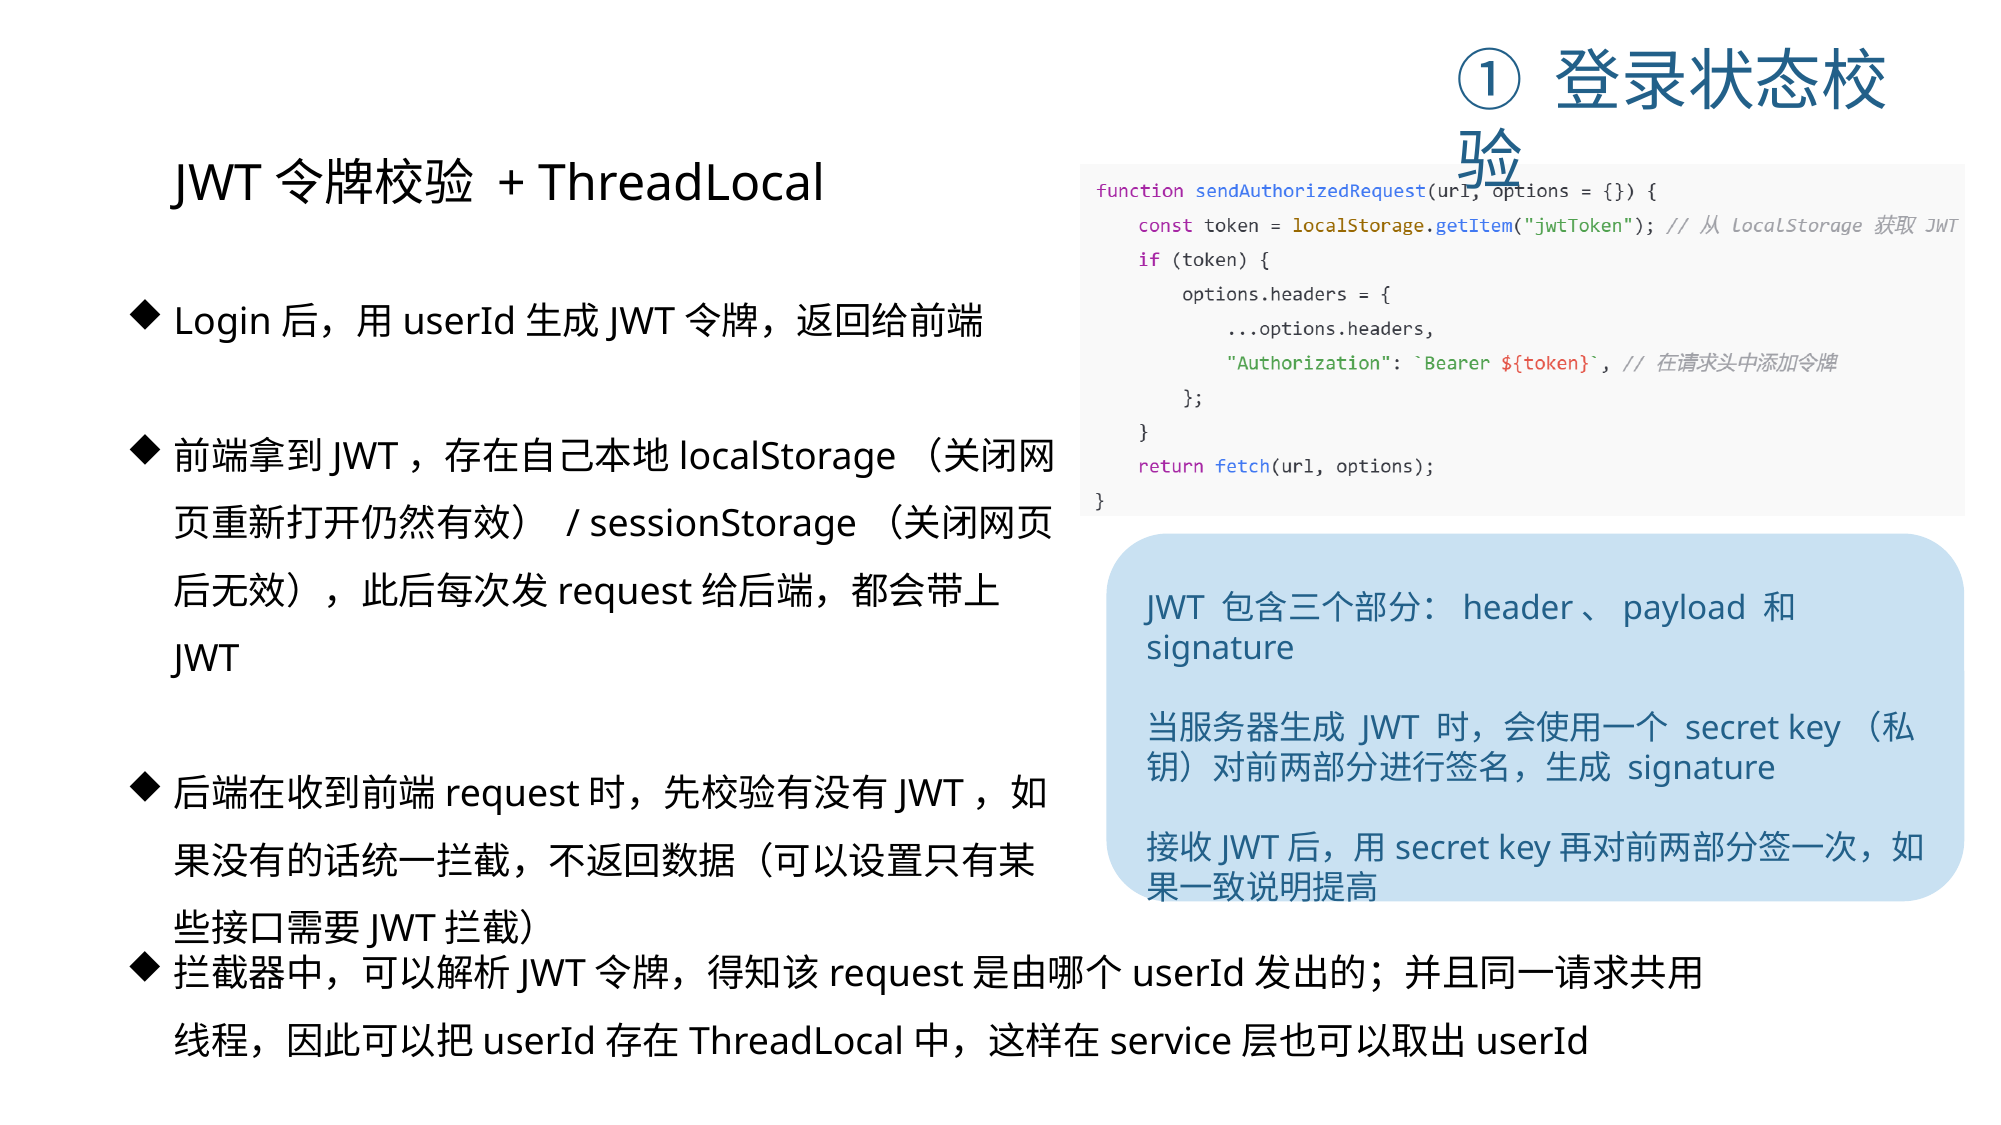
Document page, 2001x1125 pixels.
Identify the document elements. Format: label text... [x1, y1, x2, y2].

text_box 拦截器中，可以解析JWT令牌，得知该request是由哪个userId发出的；并且同一请求共用线程，因此可以把userId存在ThreadLocal中，这样在service层也可以取出userId [111, 919, 1745, 1070]
picture [1080, 164, 1965, 516]
text_box ① 登录状态校验 [1442, 30, 1958, 164]
text_box JWT令牌校验 + ThreadLocal [159, 82, 1055, 218]
text_box Login后，用userId生成JWT令牌，返回给前端 前端拿到JWT，存在自己本地localStorage（关闭网页重新打开仍然有效） / sessionStorage（关闭网页后无效），此后每次发request给后端，都会带上JWT 后端在收到前端request时，先校验有没有JWT，如果没有的话统一拦截，不返回数据（可以设置只有某些接口需要JWT拦截） [111, 267, 1088, 919]
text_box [1106, 533, 1965, 902]
